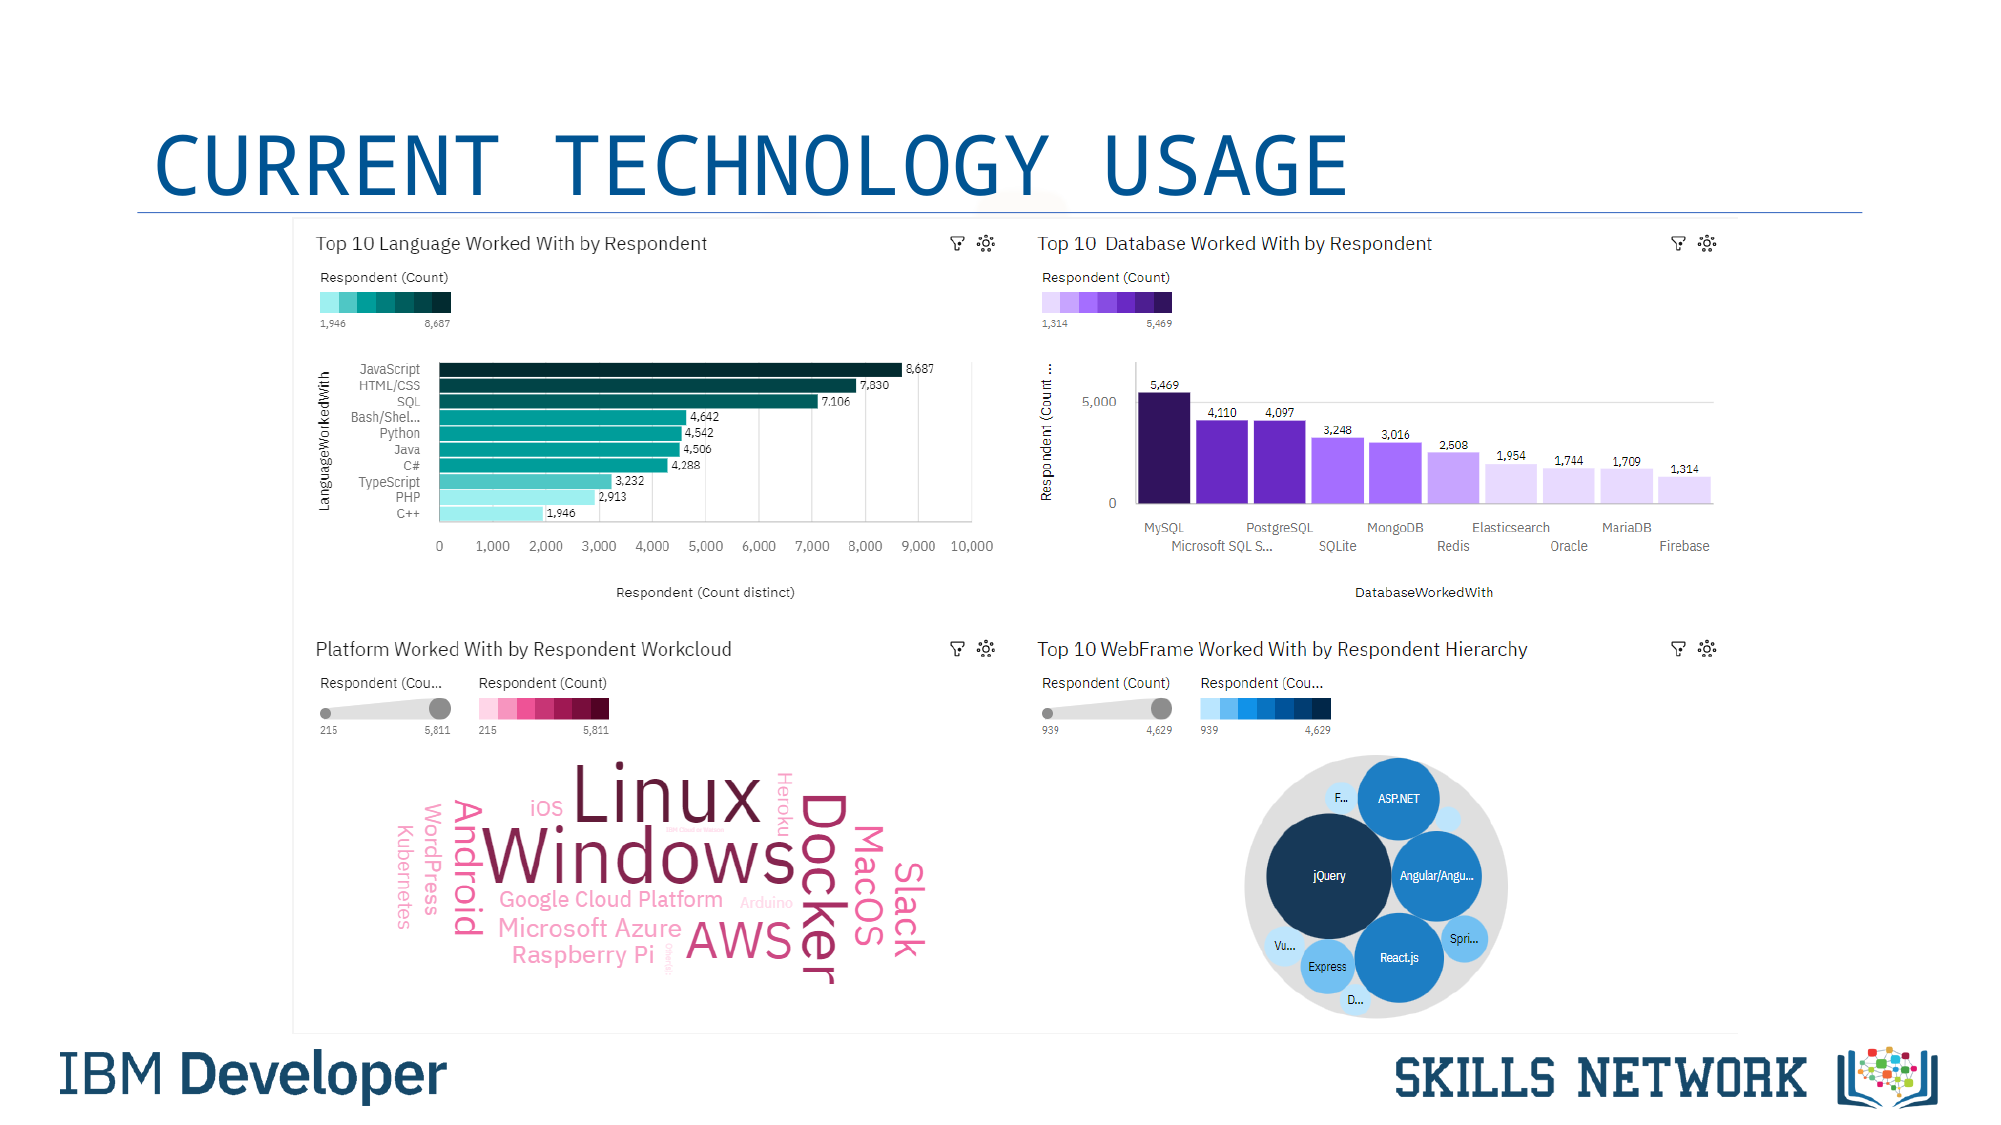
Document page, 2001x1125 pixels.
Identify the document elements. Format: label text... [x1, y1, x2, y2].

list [292, 217, 1738, 1034]
title CURRENT TECHNOLOGY USAGE [137, 59, 1863, 278]
picture [55, 1045, 459, 1108]
picture [1390, 1045, 1945, 1111]
